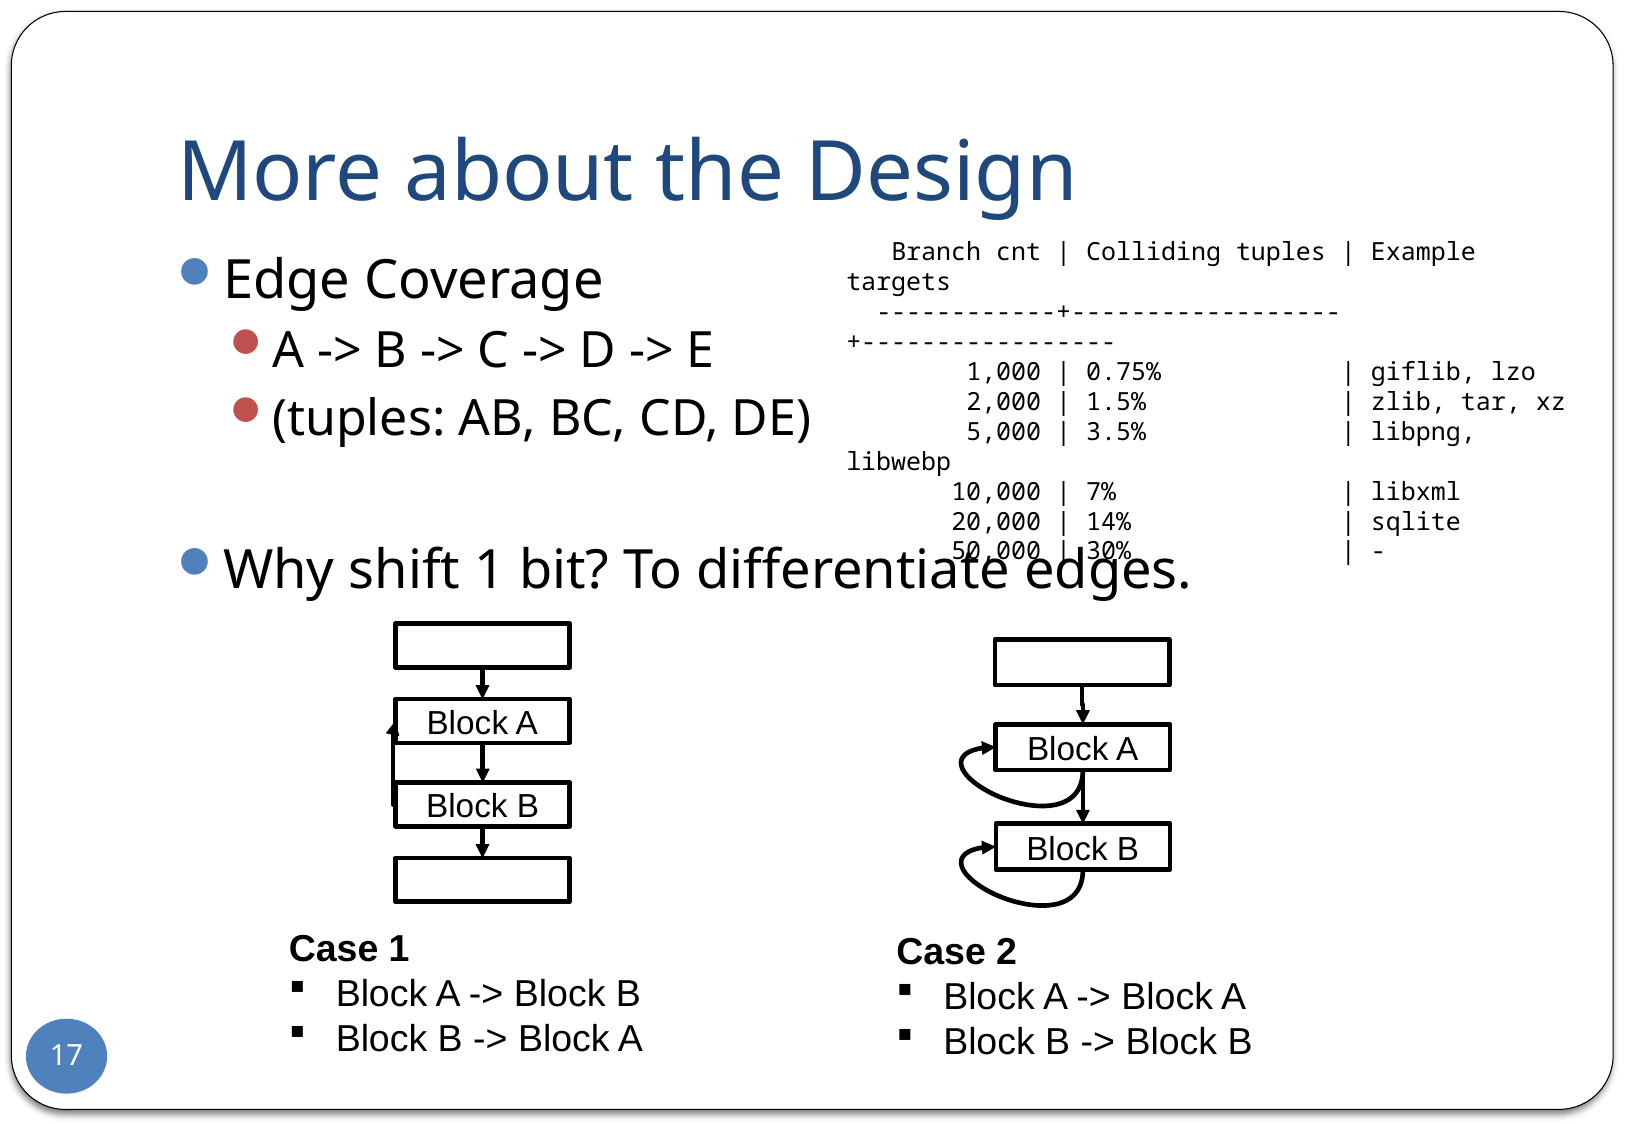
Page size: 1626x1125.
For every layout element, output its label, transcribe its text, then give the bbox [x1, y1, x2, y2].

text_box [994, 639, 1171, 870]
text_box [395, 623, 571, 903]
title More about the Design [162, 45, 1544, 233]
list Edge Coverage A -> B -> C -> D -> E (tuples: AB, BC, CD, DE) Why shift 1 bit? To differentiate edges. [162, 237, 1544, 988]
text_box Branch cnt | Colliding tuples | Example targets ------------+------------------+----------------- 1,000 | 0.75% | giflib, lzo 2,000 | 1.5% | zlib, tar, xz 5,000 | 3.5% | libpng, libwebp 10,000 | 7% | libxml 20,000 | 14% | sqlite 50,000 | 30% | - [831, 228, 1601, 573]
text_box Case 1 Block A -> Block B Block B -> Block A [274, 916, 659, 1067]
text_box Case 2 Block A -> Block A Block B -> Block B [881, 919, 1268, 1070]
slide_number 17 [25, 1018, 108, 1094]
